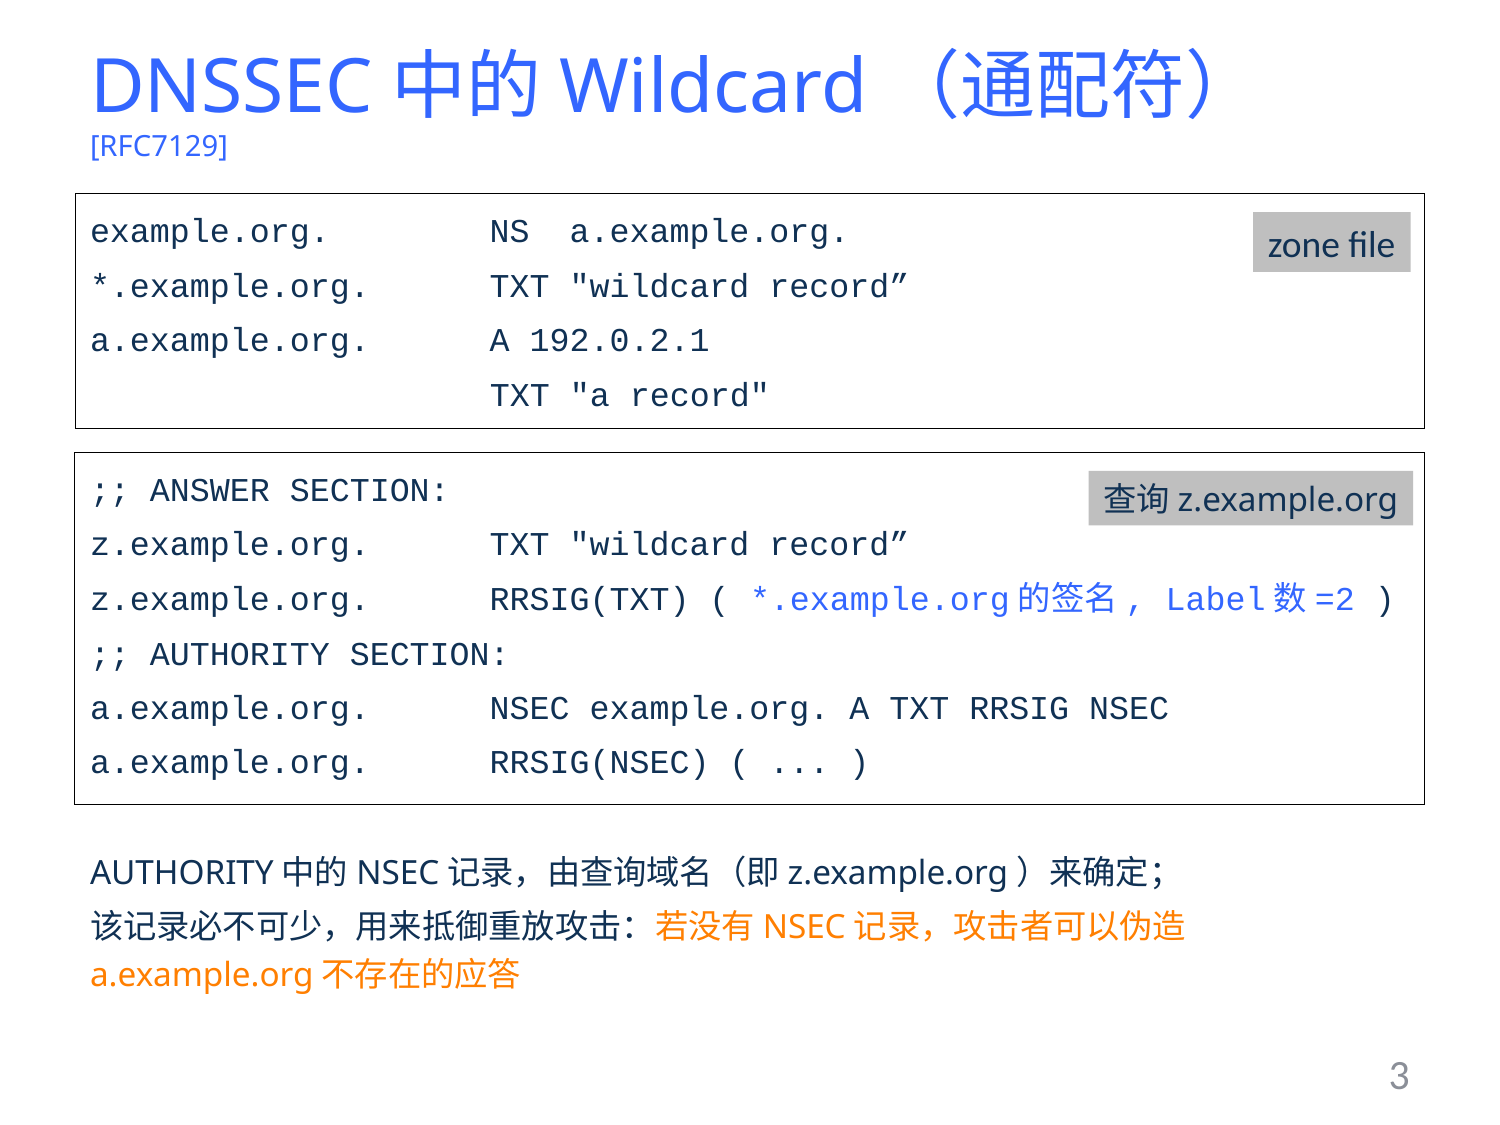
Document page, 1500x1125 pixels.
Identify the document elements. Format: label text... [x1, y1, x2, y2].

list example.org. NS a.example.org. *.example.org. TXT "wildcard record” a.example.org. A 192.0.2.1 TXT "a record" [75, 193, 1425, 429]
text_box zone file [1253, 212, 1411, 272]
text_box ;; ANSWER SECTION: z.example.org. TXT "wildcard record” z.example.org. RRSIG(TXT) ( *.example.org的签名, Label数=2 ) ;; AUTHORITY SECTION: a.example.org. NSEC example.org. A TXT RRSIG NSEC a.example.org. RRSIG(NSEC) ( ... ) [74, 452, 1425, 805]
text_box AUTHORITY中的NSEC记录，由查询域名（即z.example.org）来确定； 该记录必不可少，用来抵御重放攻击：若没有NSEC记录，攻击者可以伪造a.example.org不存在的应答 [74, 835, 1425, 994]
slide_number 3 [1074, 1042, 1425, 1103]
text_box 查询z.example.org [1088, 470, 1414, 526]
title DNSSEC中的Wildcard（通配符）[RFC7129] [75, 6, 1425, 193]
